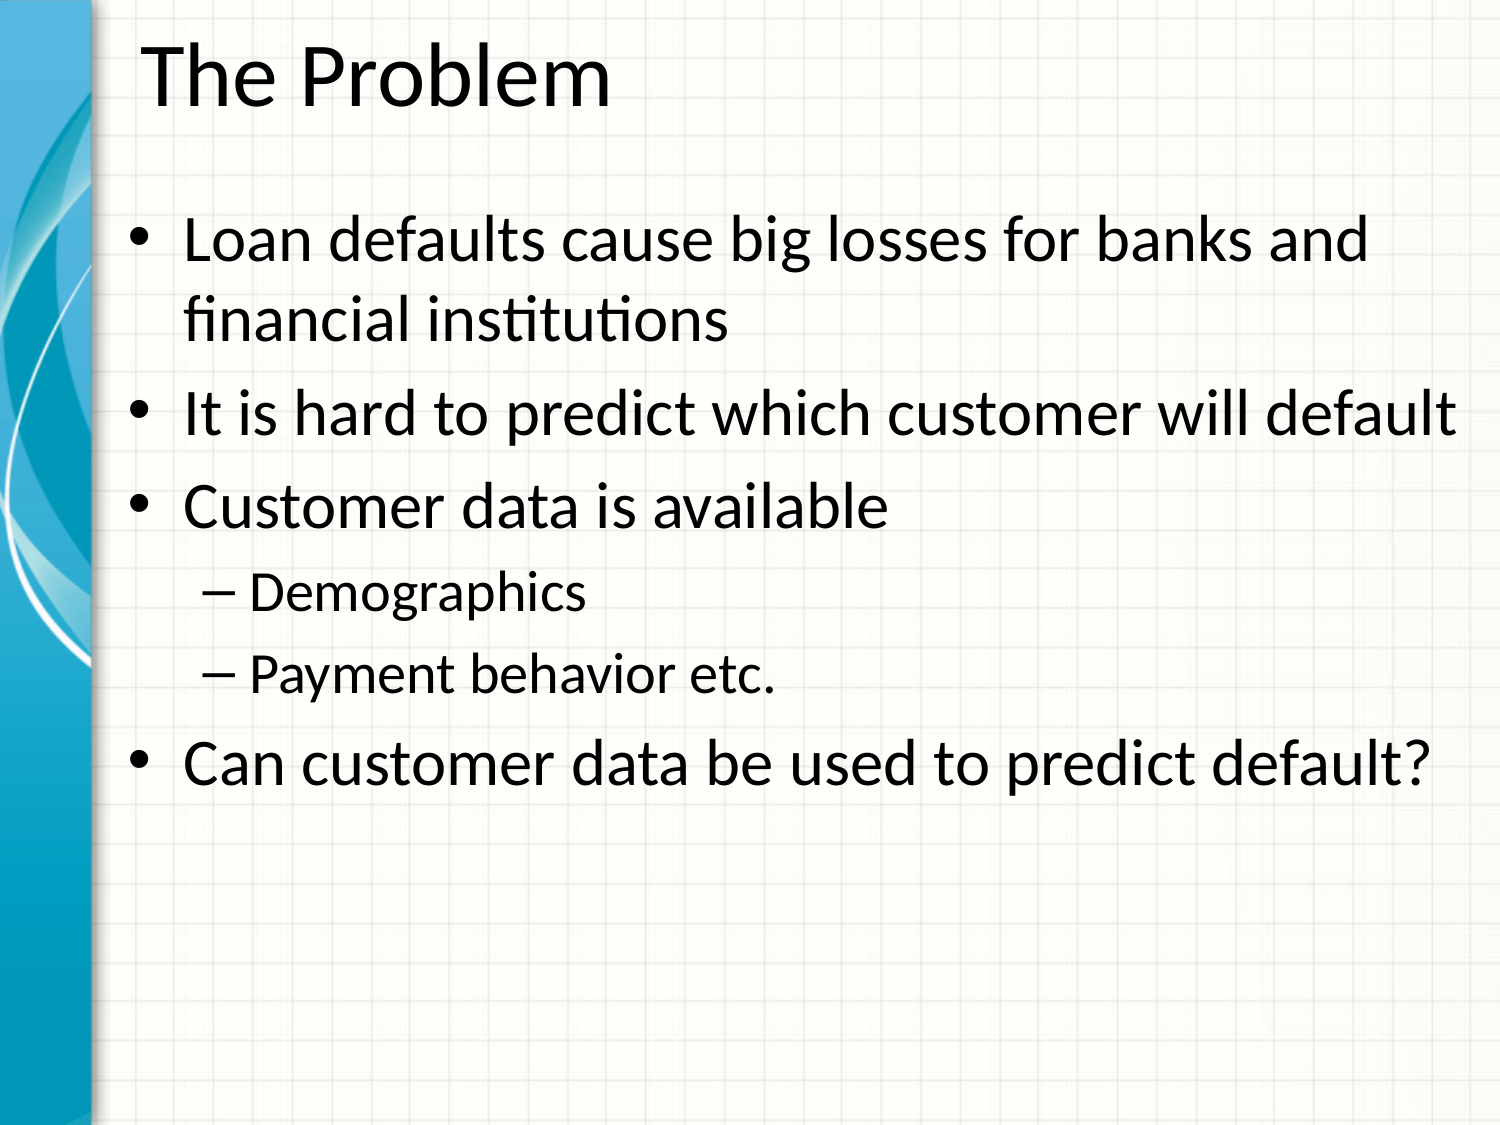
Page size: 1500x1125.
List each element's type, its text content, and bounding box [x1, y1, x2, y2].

title The Problem [125, 2, 1450, 138]
picture [0, 0, 1500, 1125]
list Loan defaults cause big losses for banks and financial institutions It is hard to predict which customer will default Customer data is available Demographics Payment behavior etc. Can customer data be used to predict default? [112, 187, 1500, 967]
